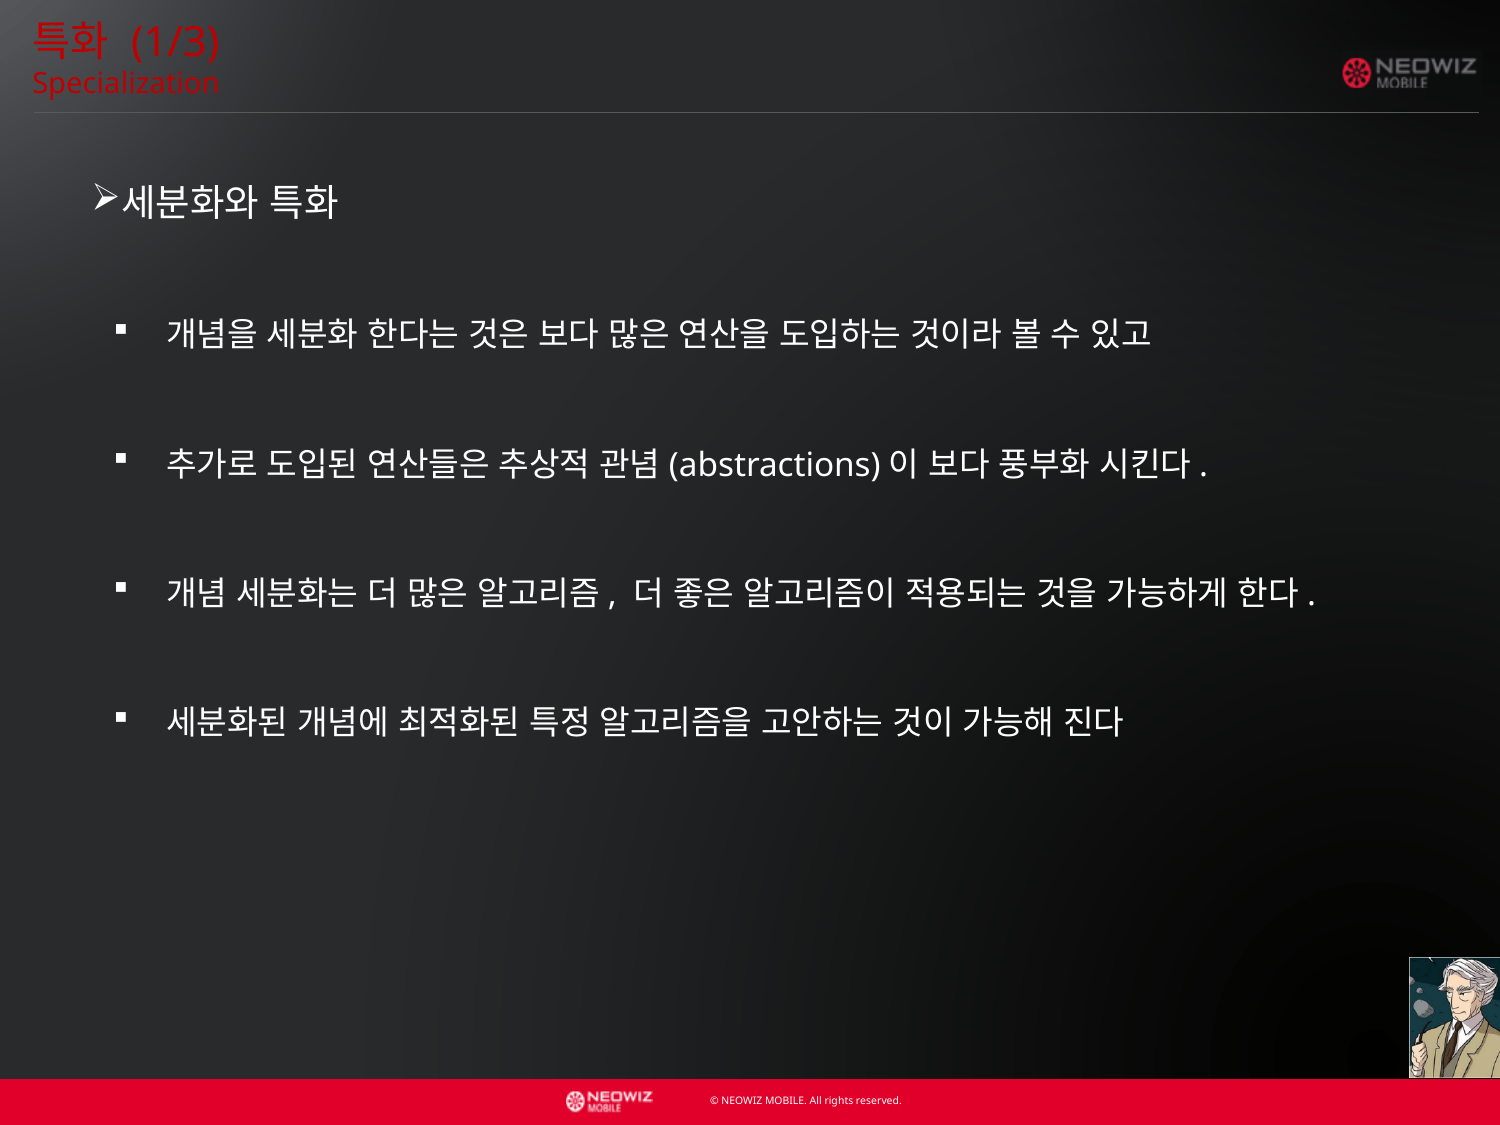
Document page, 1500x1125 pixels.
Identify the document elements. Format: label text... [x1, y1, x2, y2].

text_box 특화 (1/3) Specialization [17, 0, 1368, 114]
picture [0, 0, 1500, 1125]
list 세분화와 특화 개념을 세분화 한다는 것은 보다 많은 연산을 도입하는 것이라 볼 수 있고 추가로 도입된 연산들은 추상적 관념(abstractions)이 보다 풍부화 시킨다. 개념 세분화는 더 많은 알고리즘, 더 좋은 알고리즘이 적용되는 것을 가능하게 한다. 세분화된 개념에 최적화된 특정 알고리즘을 고안하는 것이 가능해 진다 [76, 149, 1427, 941]
